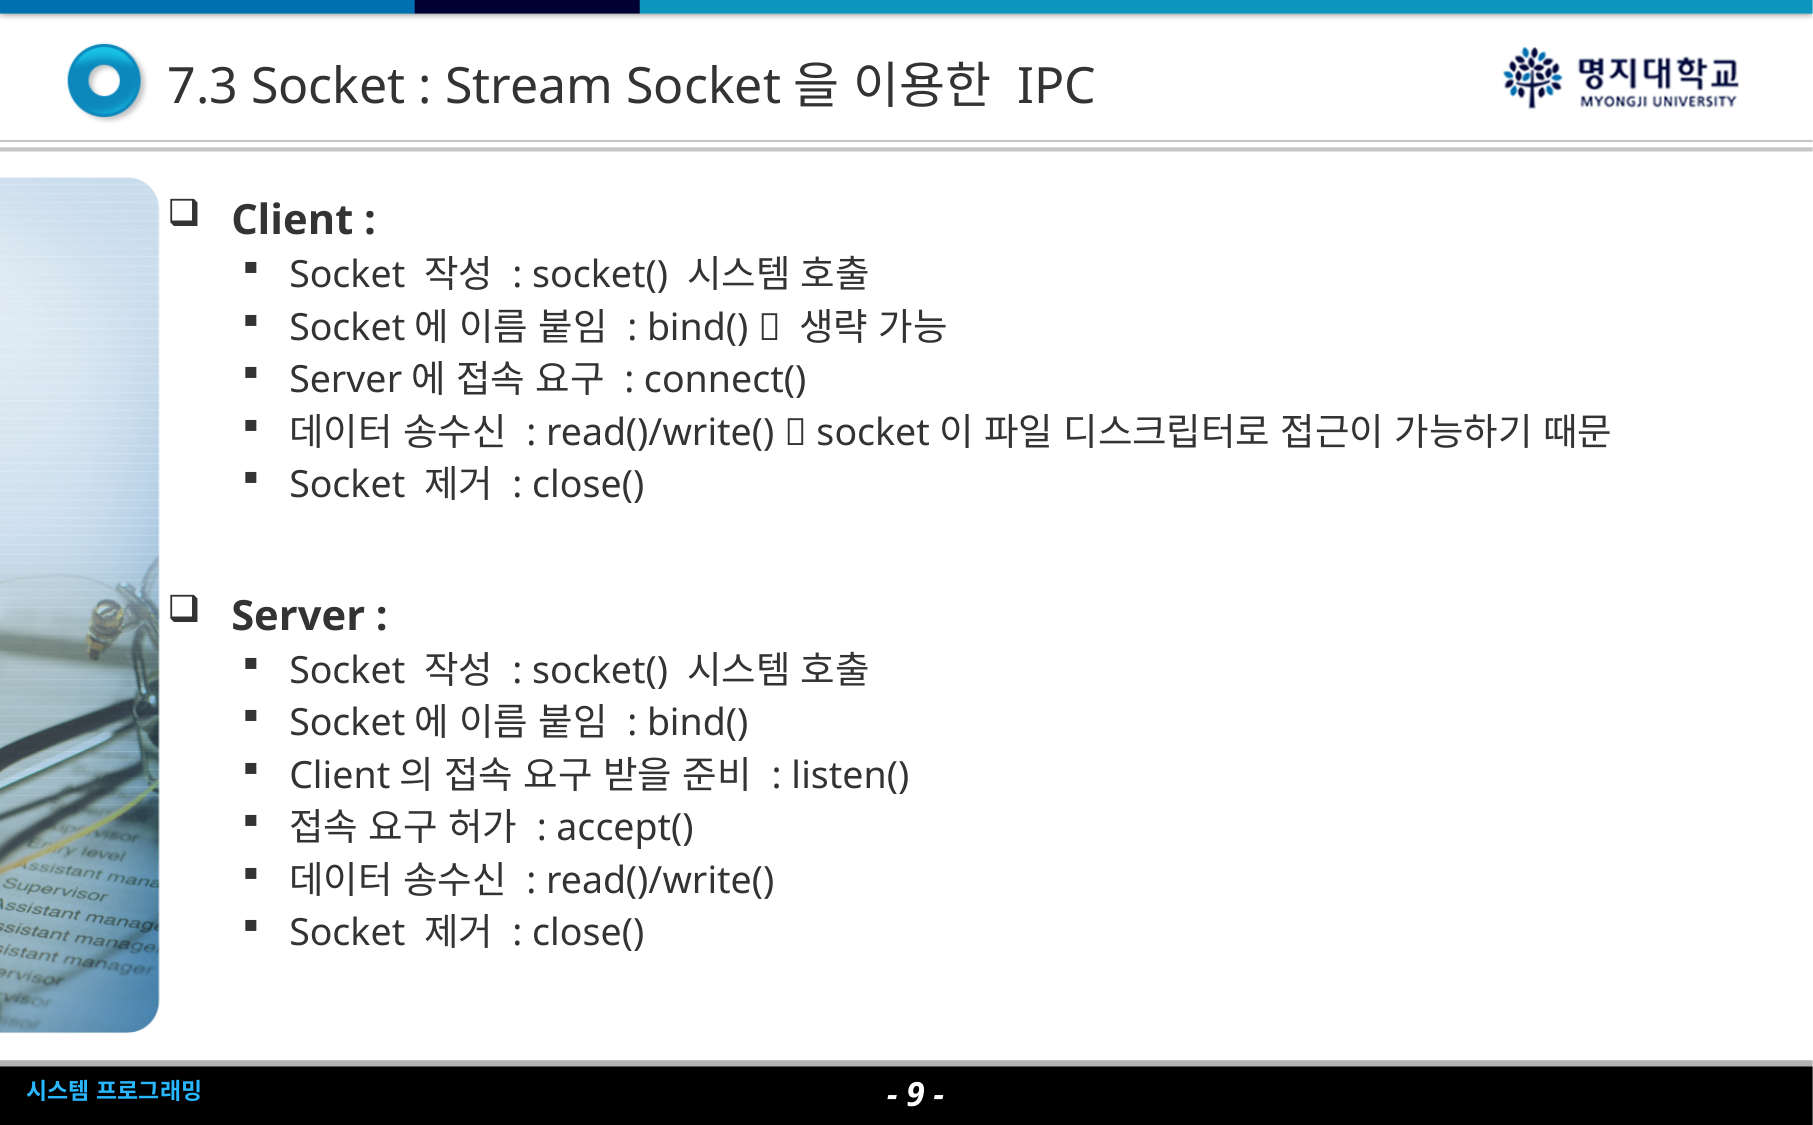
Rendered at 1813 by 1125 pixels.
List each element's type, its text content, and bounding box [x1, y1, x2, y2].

list Client : Socket 작성 : socket() 시스템 호출 Socket에 이름 붙임 : bind()  생략 가능 Server에 접속 요구 : connect() 데이터 송수신 : read()/write()  socket이 파일 디스크립터로 접근이 가능하기 때문 Socket 제거 : close() Server : Socket 작성 : socket() 시스템 호출 Socket에 이름 붙임 : bind() Client의 접속 요구 받을 준비 : listen() 접속 요구 허가 : accept() 데이터 송수신 : read()/write() Socket 제거 : close() [150, 184, 1675, 1013]
title 7.3 Socket : Stream Socket을 이용한 IPC [150, 37, 1798, 130]
picture [0, 0, 1813, 1125]
text_box - 9 - [819, 1065, 1012, 1125]
